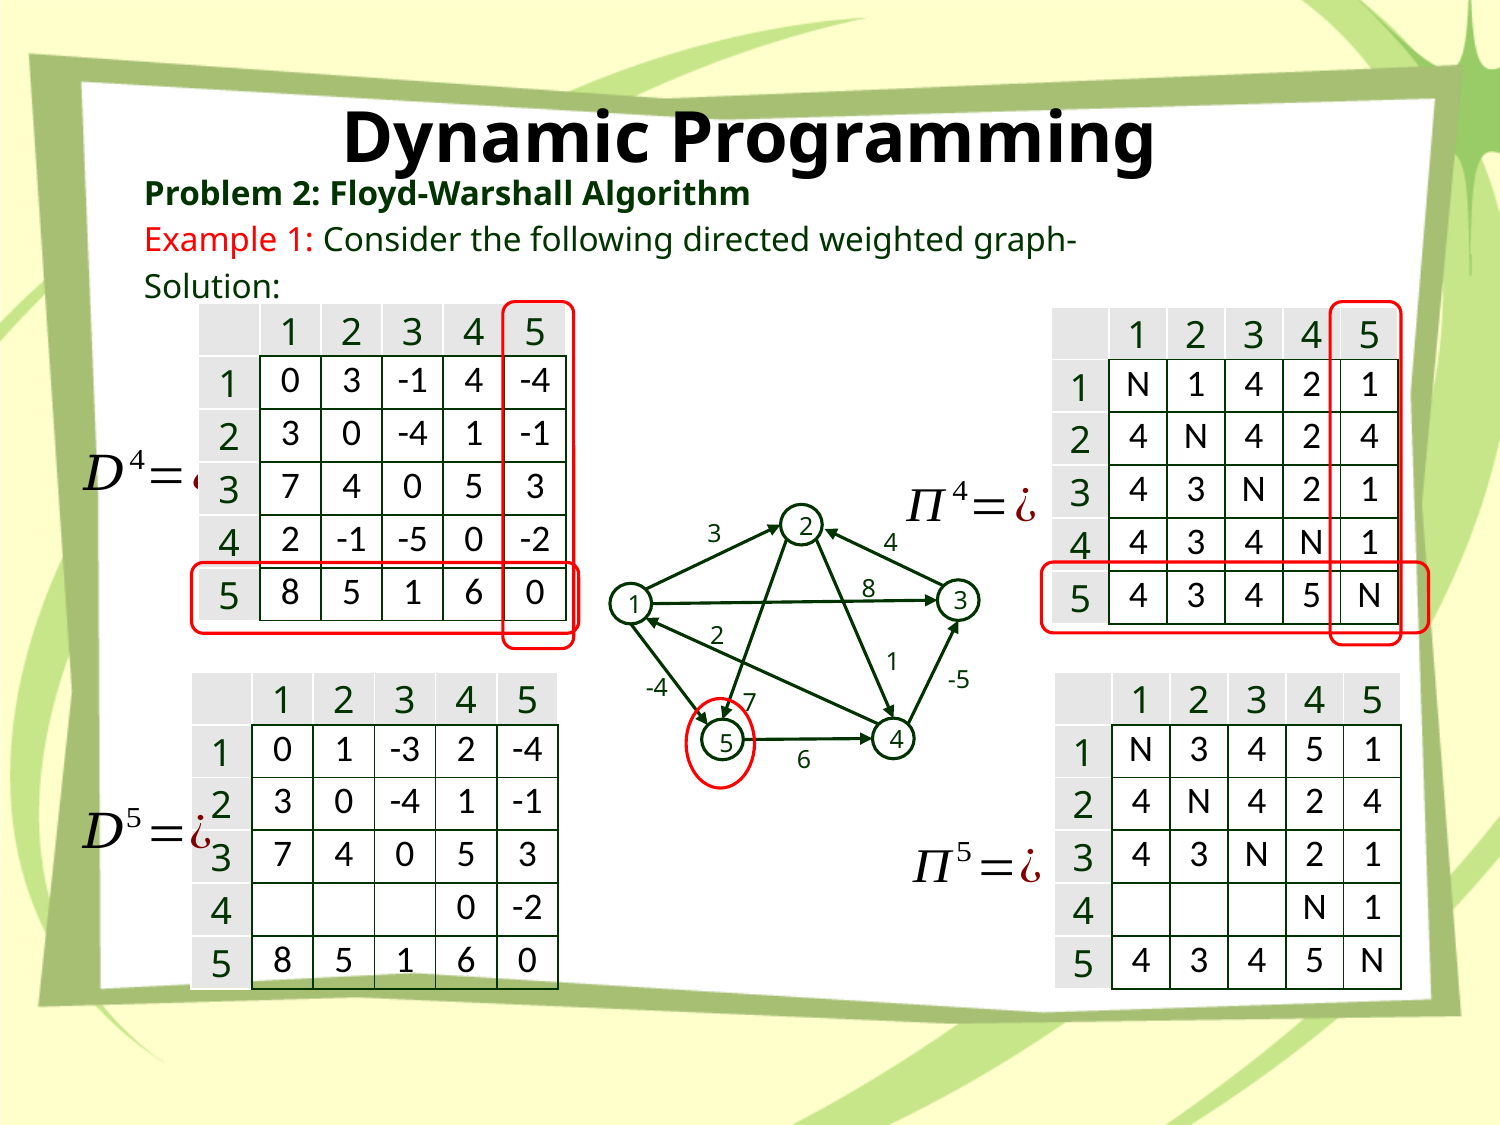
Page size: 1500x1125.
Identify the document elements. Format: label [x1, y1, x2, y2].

table_cell [1168, 519, 1224, 560]
table_cell [1110, 413, 1166, 464]
table_cell [444, 516, 501, 561]
table_cell [1171, 884, 1227, 935]
table_cell [498, 831, 557, 882]
table_cell [1344, 726, 1400, 777]
table_cell [1344, 937, 1400, 988]
table_cell [1229, 778, 1285, 829]
table_cell [498, 884, 557, 935]
table_cell [1052, 519, 1108, 561]
table_cell [1284, 466, 1329, 517]
table_header [444, 304, 504, 355]
table_header [436, 673, 496, 724]
table_cell [1055, 831, 1111, 882]
table_cell [383, 357, 442, 408]
table_cell [1113, 726, 1169, 777]
table_cell [444, 463, 501, 514]
table_header [1055, 673, 1111, 724]
table_cell [1052, 413, 1108, 464]
title [75, 75, 1425, 194]
table_cell [192, 831, 251, 882]
table_cell [192, 726, 251, 777]
table_cell [1229, 831, 1285, 882]
table_cell [261, 463, 320, 514]
table_header [314, 673, 374, 724]
table_cell [253, 726, 312, 777]
table_cell [261, 410, 320, 461]
table_header [1344, 673, 1400, 724]
table_cell [199, 410, 259, 461]
table_header [1284, 308, 1330, 359]
table_cell [253, 831, 312, 882]
table_cell [1171, 778, 1227, 829]
table_cell [1287, 726, 1343, 777]
table_cell [1229, 726, 1285, 777]
table_cell [1055, 937, 1111, 988]
table_cell [1052, 466, 1108, 517]
table_cell [253, 884, 312, 935]
table_cell [1168, 413, 1224, 464]
table_cell [1229, 884, 1285, 935]
table_header [199, 304, 259, 355]
table_cell [253, 778, 312, 829]
table_cell [322, 357, 381, 408]
table_header [1052, 308, 1108, 359]
table_cell [192, 884, 251, 935]
table_cell [314, 937, 374, 988]
table_cell [375, 778, 435, 829]
table_header [1110, 308, 1166, 359]
table_cell [314, 778, 374, 829]
text_box [190, 300, 580, 650]
table_cell [1113, 937, 1169, 988]
text_box [1040, 300, 1430, 646]
table_cell [383, 516, 442, 561]
table_header [253, 673, 312, 724]
table_cell [436, 884, 496, 935]
table_cell [1113, 831, 1169, 882]
table_cell [1168, 466, 1224, 517]
title [151, 185, 157, 192]
table_cell [199, 463, 259, 514]
table_cell [322, 410, 381, 461]
table_cell [444, 410, 501, 461]
table_header [1229, 673, 1285, 724]
table_cell [1284, 413, 1329, 464]
table_cell [253, 937, 312, 988]
table_cell [1229, 937, 1285, 988]
table_header [1168, 308, 1224, 359]
table_cell [261, 357, 320, 408]
table_header [383, 304, 442, 355]
table_cell [383, 463, 442, 514]
table_cell [1171, 937, 1227, 988]
table_cell [1110, 360, 1166, 411]
table_cell [1168, 360, 1224, 411]
table_cell [322, 463, 381, 514]
table_cell [1344, 831, 1400, 882]
table_cell [314, 831, 374, 882]
table_cell [436, 937, 496, 988]
table_cell [436, 831, 496, 882]
table_cell [1287, 937, 1343, 988]
table_cell [1287, 831, 1343, 882]
title [591, 185, 596, 194]
table_cell [1226, 466, 1282, 517]
table_cell [498, 937, 557, 988]
table_cell [1284, 519, 1329, 560]
table_header [1287, 673, 1343, 724]
table_cell [436, 778, 496, 829]
table_cell [1226, 519, 1282, 560]
table_header [498, 673, 557, 724]
table_cell [314, 726, 374, 777]
table_cell [498, 726, 557, 777]
table_cell [1055, 884, 1111, 935]
table_cell [199, 516, 259, 561]
table_cell [1344, 884, 1400, 935]
table_header [322, 304, 381, 355]
table_cell [261, 516, 320, 561]
table_cell [1110, 519, 1166, 560]
table_cell [192, 778, 251, 829]
table_header [261, 304, 320, 355]
table_cell [199, 357, 259, 408]
table_cell [1113, 884, 1169, 935]
table_header [1226, 308, 1282, 359]
table_cell [192, 937, 251, 988]
table_cell [1110, 466, 1166, 517]
table_cell [383, 410, 442, 461]
table_cell [1344, 778, 1400, 829]
table_cell [375, 937, 435, 988]
table_cell [375, 726, 435, 777]
table_cell [1226, 360, 1282, 411]
text_box [609, 502, 995, 790]
table_cell [1226, 413, 1282, 464]
table_cell [436, 726, 496, 777]
table_header [1113, 673, 1169, 724]
picture [0, 0, 1500, 1125]
table_cell [444, 357, 501, 408]
table_cell [1052, 360, 1108, 411]
table_cell [1284, 360, 1329, 411]
table_header [192, 673, 251, 724]
table_cell [375, 884, 435, 935]
table_cell [1287, 778, 1343, 829]
table_cell [314, 884, 374, 935]
table_cell [1113, 778, 1169, 829]
table_header [1171, 673, 1227, 724]
table_cell [1287, 884, 1343, 935]
table_cell [375, 831, 435, 882]
table_cell [1055, 726, 1111, 777]
table_cell [1171, 726, 1227, 777]
table_cell [1055, 778, 1111, 829]
table_cell [322, 516, 381, 561]
table_header [375, 673, 435, 724]
table_cell [498, 778, 557, 829]
table_cell [1171, 831, 1227, 882]
